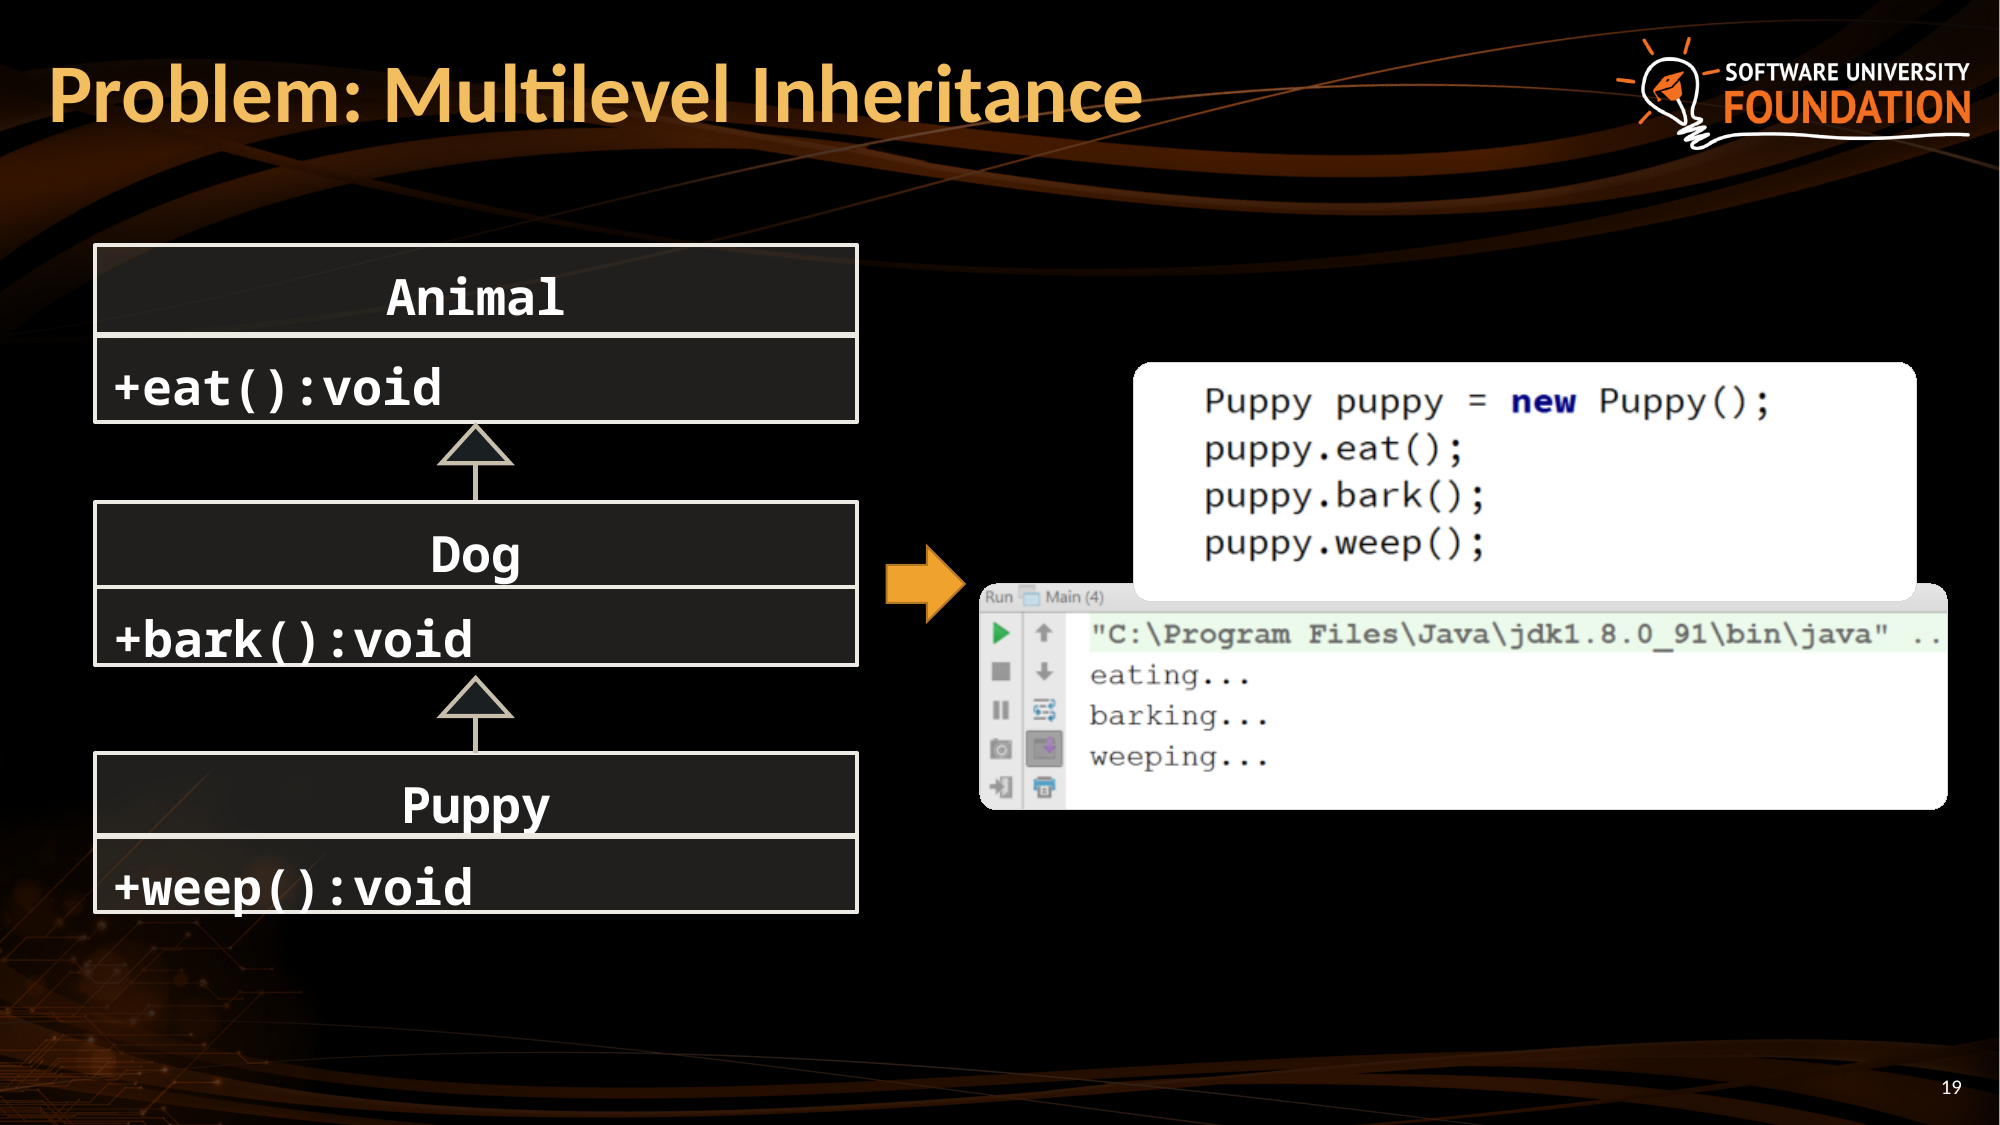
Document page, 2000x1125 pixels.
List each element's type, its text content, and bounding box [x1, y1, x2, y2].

picture [0, 0, 2000, 1125]
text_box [95, 753, 858, 913]
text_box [94, 245, 858, 422]
text_box [441, 425, 511, 464]
text_box [885, 543, 967, 625]
list [31, 188, 1968, 1103]
text_box [441, 678, 511, 716]
slide_number 19 [1897, 1070, 1968, 1103]
title Problem: Multilevel Inheritance [30, 6, 1602, 189]
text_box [95, 501, 858, 666]
